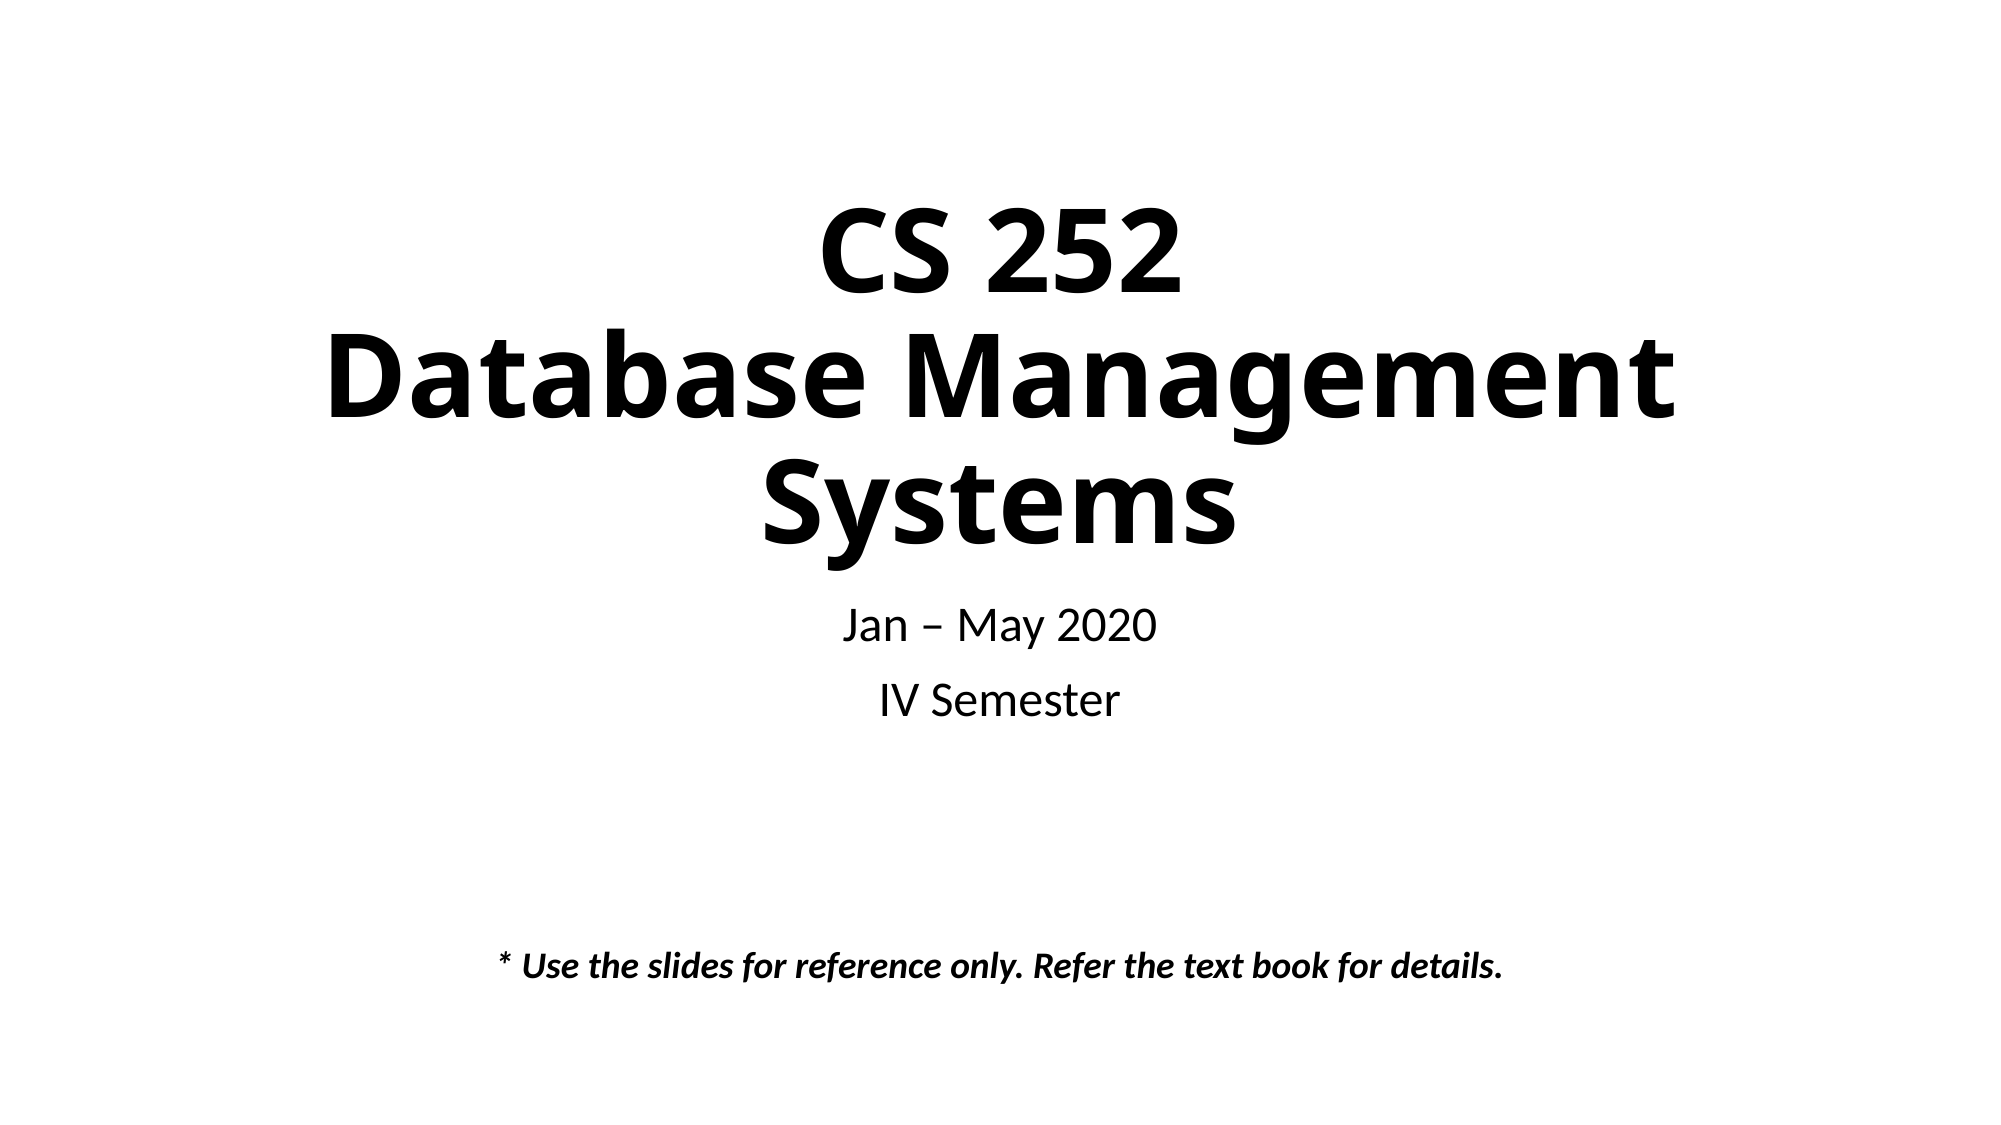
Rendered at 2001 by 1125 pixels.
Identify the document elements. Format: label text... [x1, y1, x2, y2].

text_box * Use the slides for reference only. Refer the text book for details. [294, 933, 1706, 994]
subtitle Jan – May 2020 IV Semester [249, 590, 1750, 863]
title CS 252 Database Management Systems [249, 184, 1750, 576]
